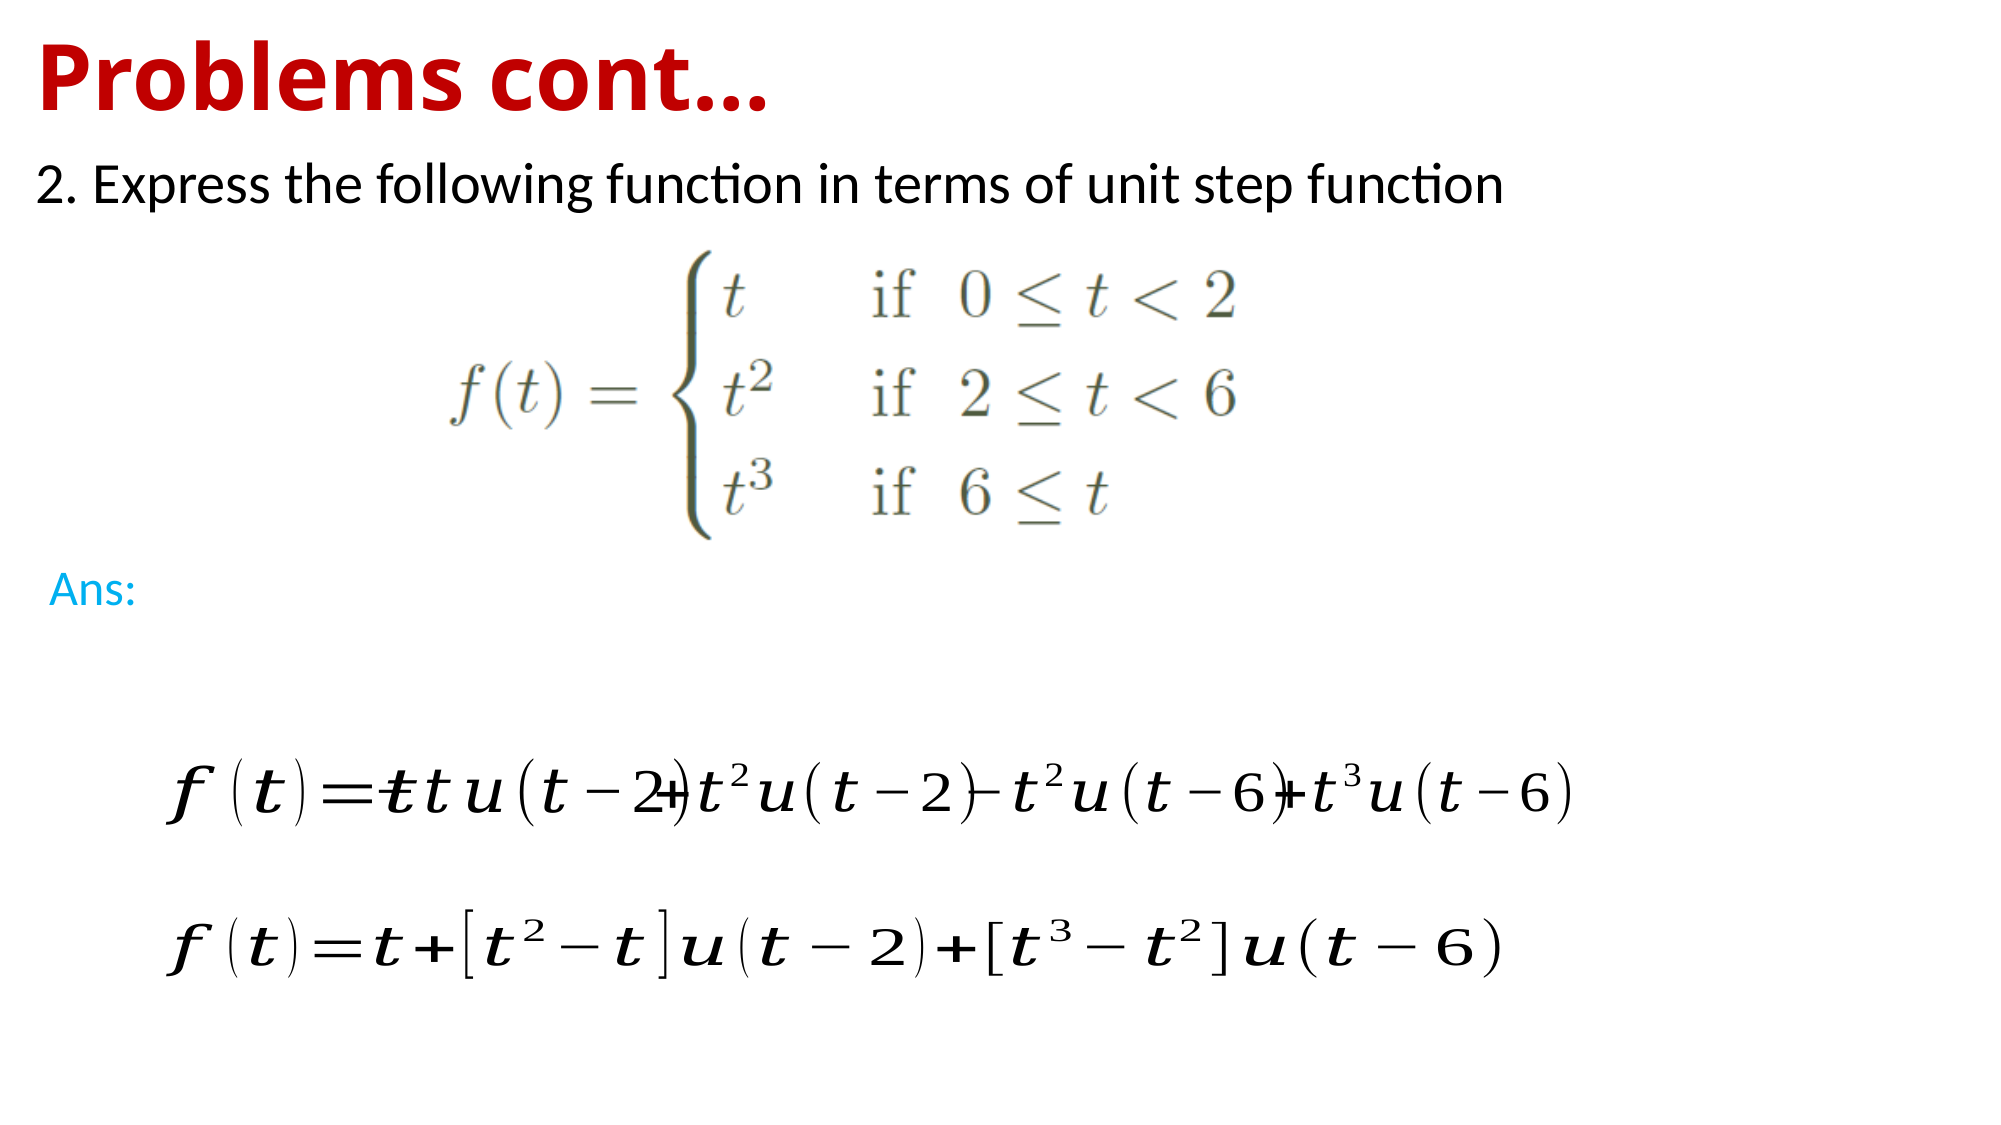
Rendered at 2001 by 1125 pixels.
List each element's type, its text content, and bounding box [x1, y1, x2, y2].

text_box Ans: [34, 548, 238, 624]
picture [440, 227, 1259, 555]
list 2. Express the following function in terms of unit step function [20, 145, 1746, 228]
title Problems cont… [20, 15, 1746, 145]
